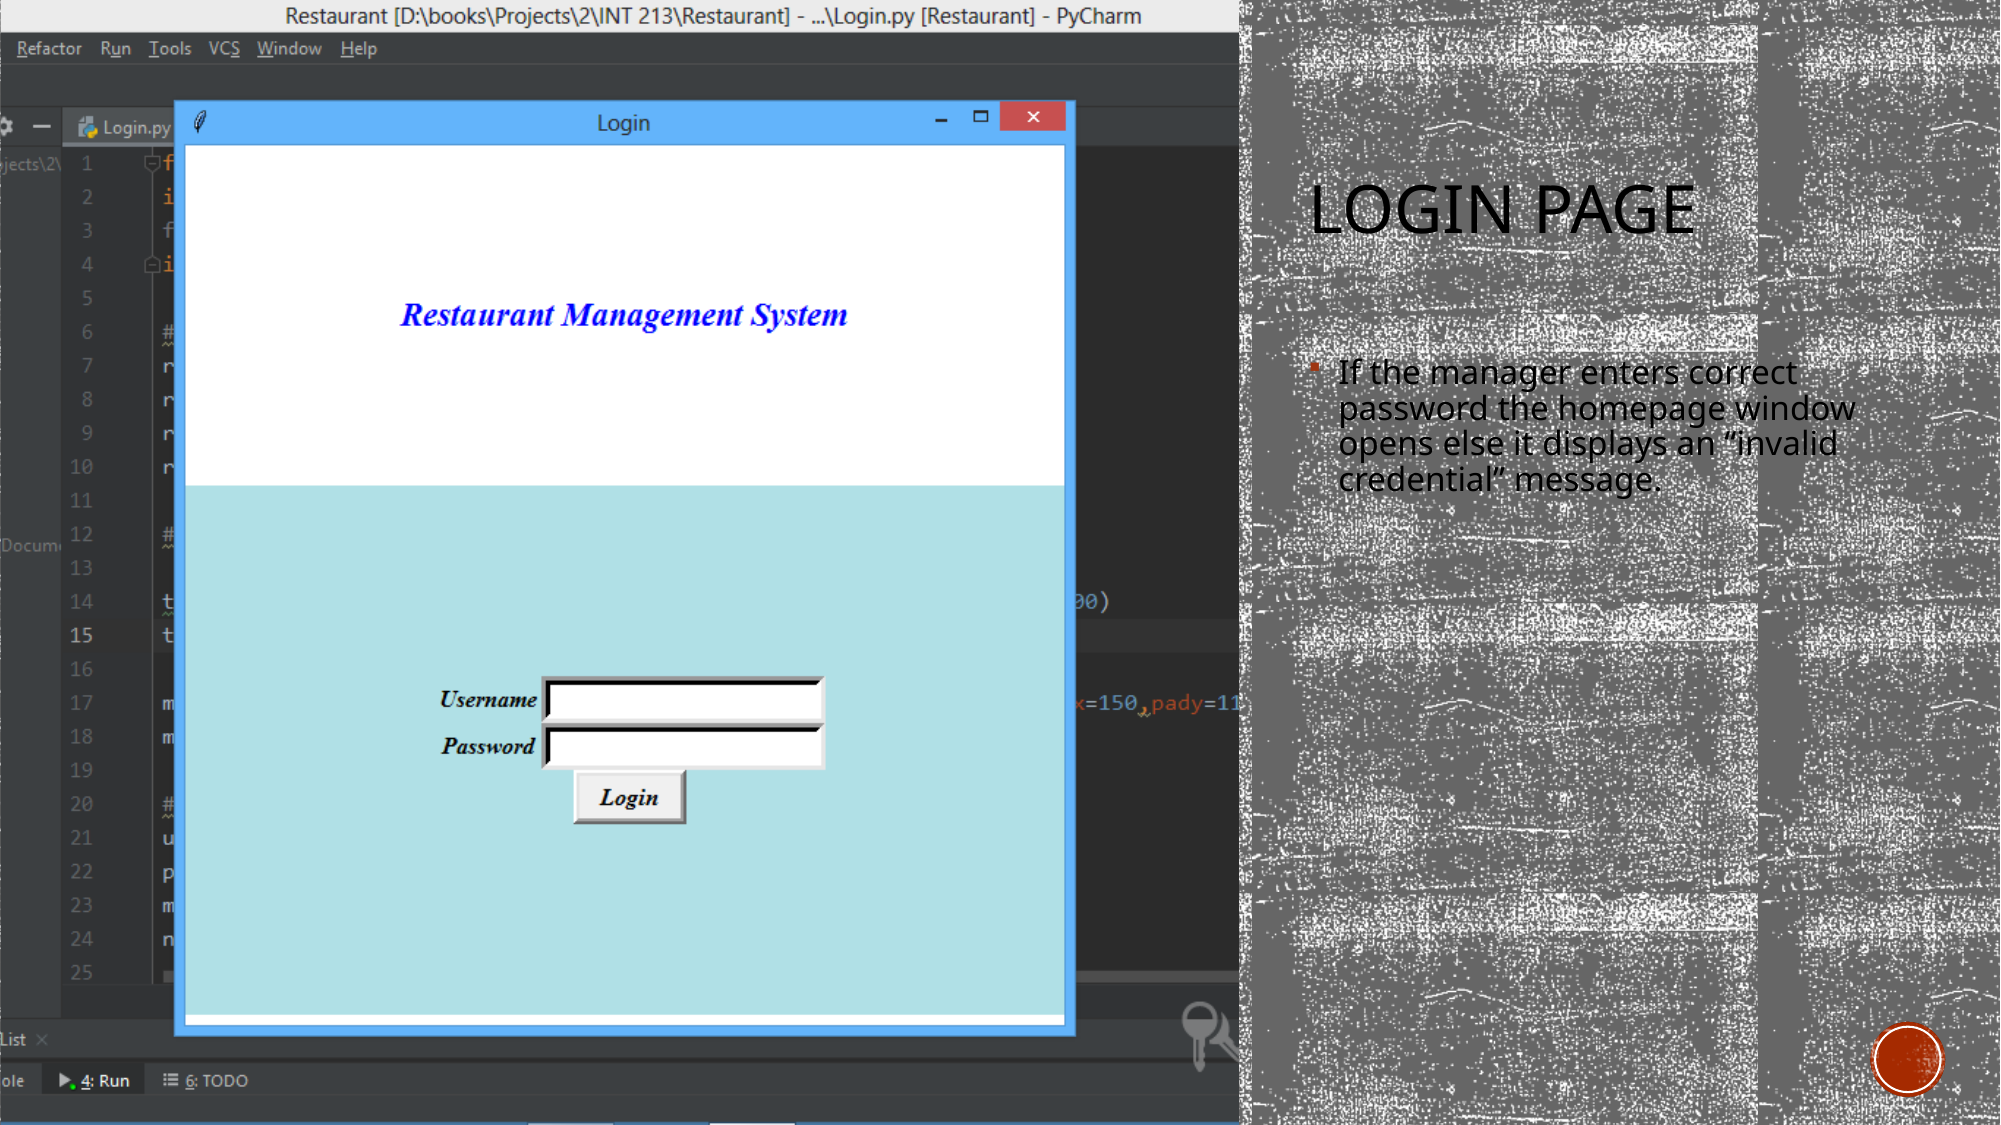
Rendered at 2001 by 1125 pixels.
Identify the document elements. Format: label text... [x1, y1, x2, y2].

text_box [1240, 0, 2000, 1125]
picture [0, 0, 1239, 1125]
list If the manager enters correct password the homepage window opens else it displays an “invalid credential” message. [1293, 348, 1920, 1013]
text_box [1872, 1024, 1943, 1095]
title Login page [1293, 79, 1920, 344]
